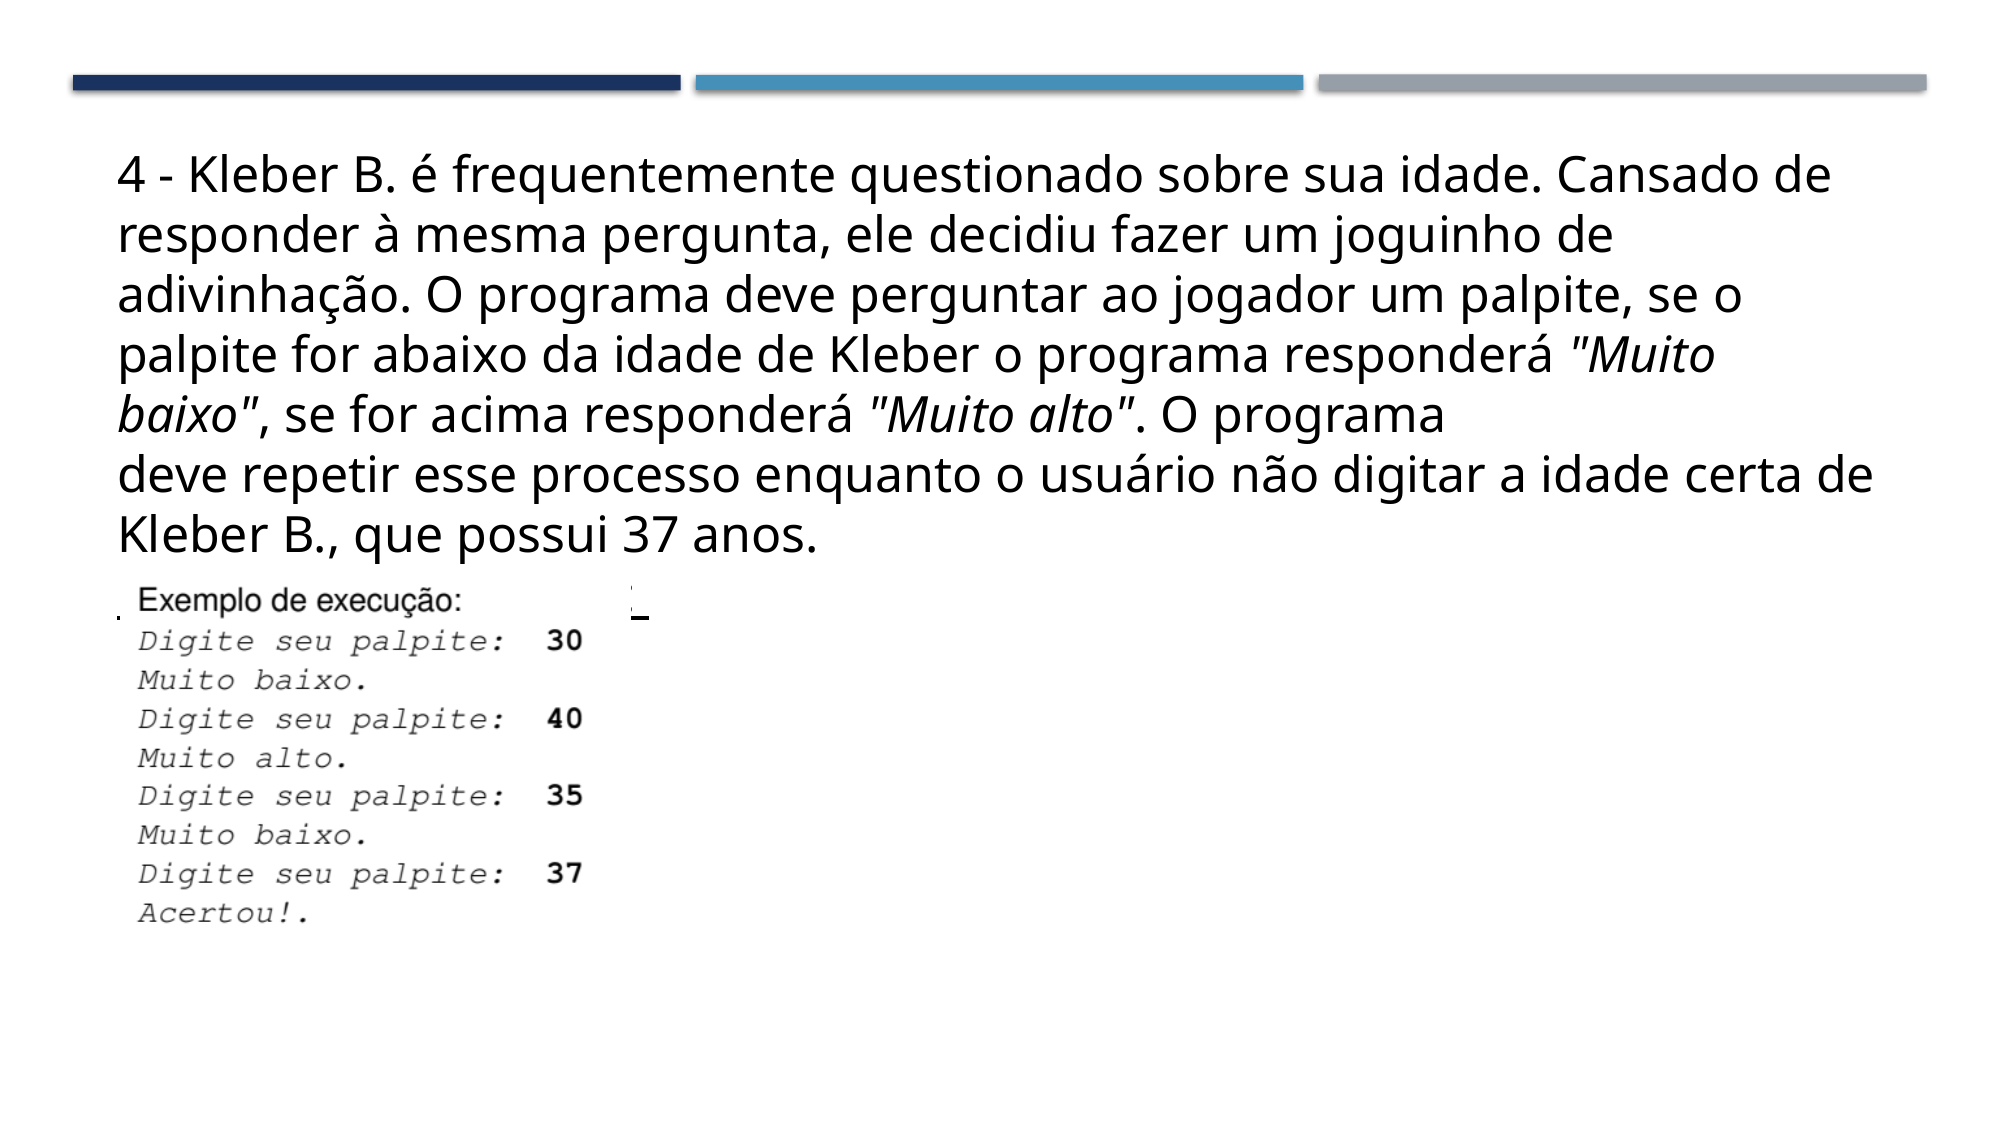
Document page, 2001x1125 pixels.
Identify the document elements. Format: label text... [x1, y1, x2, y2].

text_box 4 - Kleber B. é frequentemente questionado sobre sua idade. Cansado de responder à mesma pergunta, ele decidiu fazer um joguinho de adivinhação. O programa deve perguntar ao jogador um palpite, se o palpite for abaixo da idade de Kleber o programa responderá "Muito baixo", se for acima responderá "Muito alto". O programa deve repetir esse processo enquanto o usuário não digitar a idade certa de Kleber B., que possui 37 anos. Exemplo de execução: [102, 135, 1898, 690]
picture [119, 571, 631, 948]
